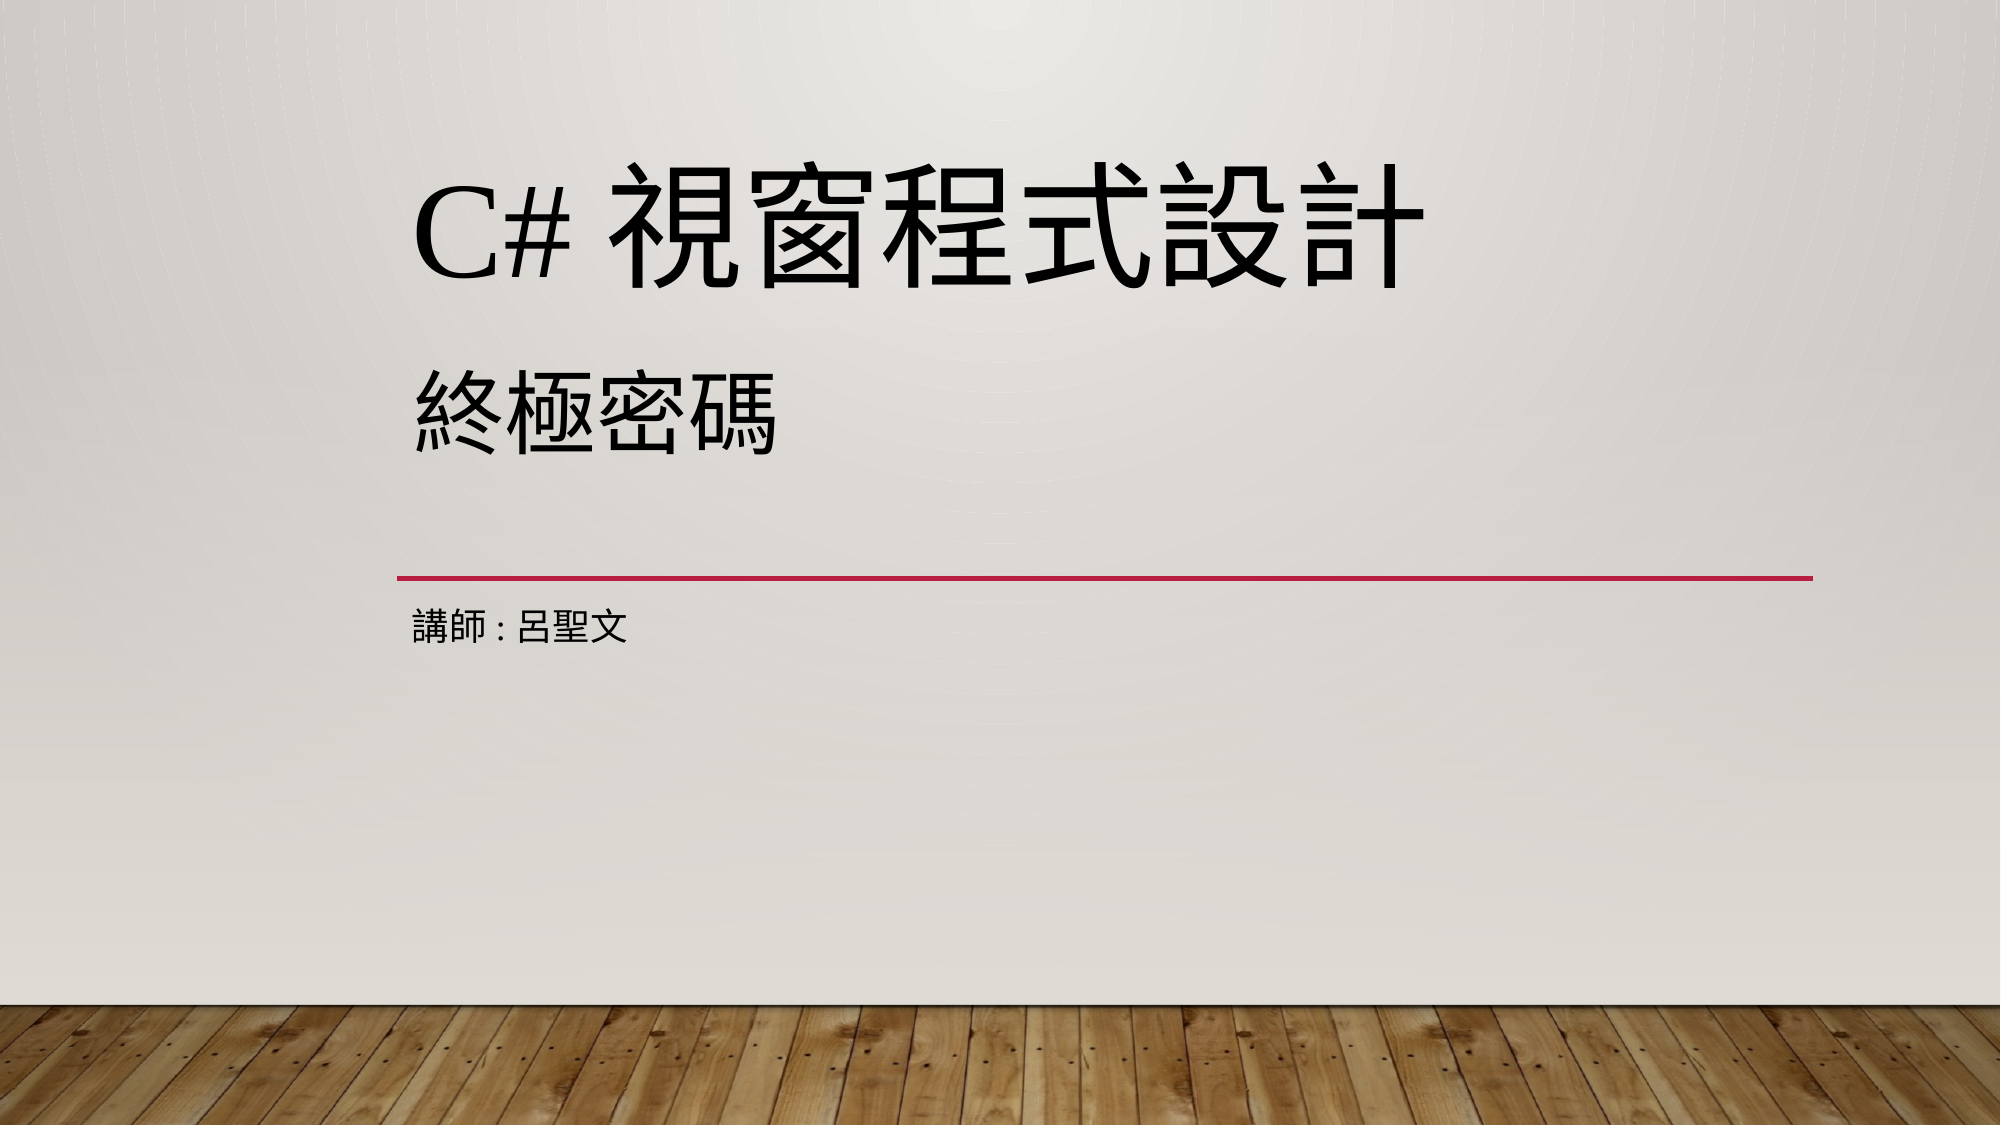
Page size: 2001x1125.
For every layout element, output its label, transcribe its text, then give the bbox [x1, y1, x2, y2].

subtitle 講師:呂聖文 [396, 579, 1814, 740]
picture [0, 1005, 2000, 1125]
text_box 終極密碼 [398, 348, 796, 473]
title C#視窗程式設計 [396, 131, 1814, 307]
